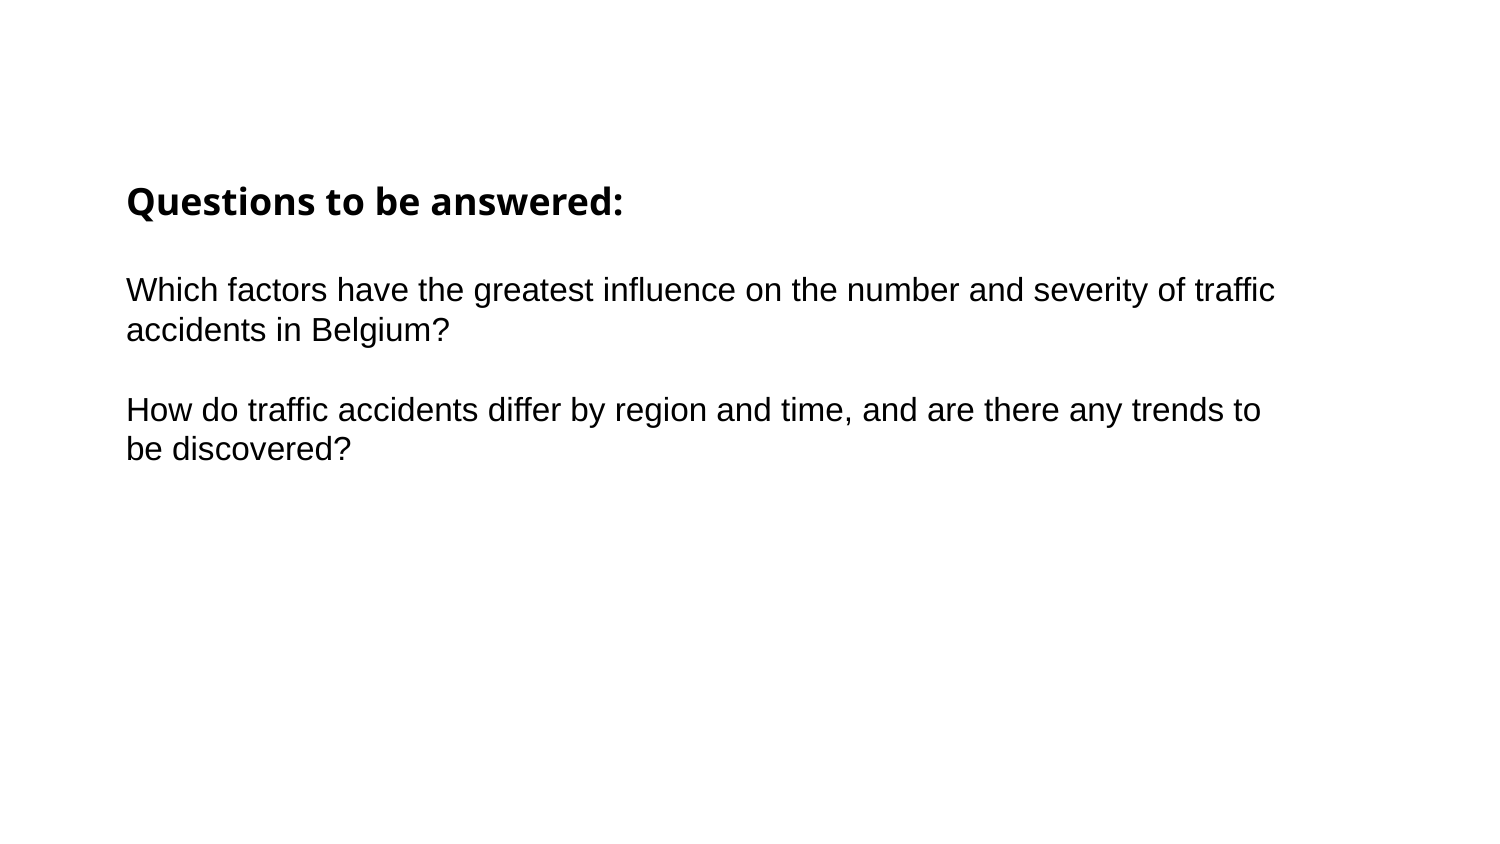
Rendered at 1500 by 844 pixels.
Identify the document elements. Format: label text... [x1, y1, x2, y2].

text_box Questions to be answered: Which factors have the greatest influence on the number and severity of traffic accidents in Belgium? How do traffic accidents differ by region and time, and are there any trends to be discovered? [111, 170, 1322, 565]
